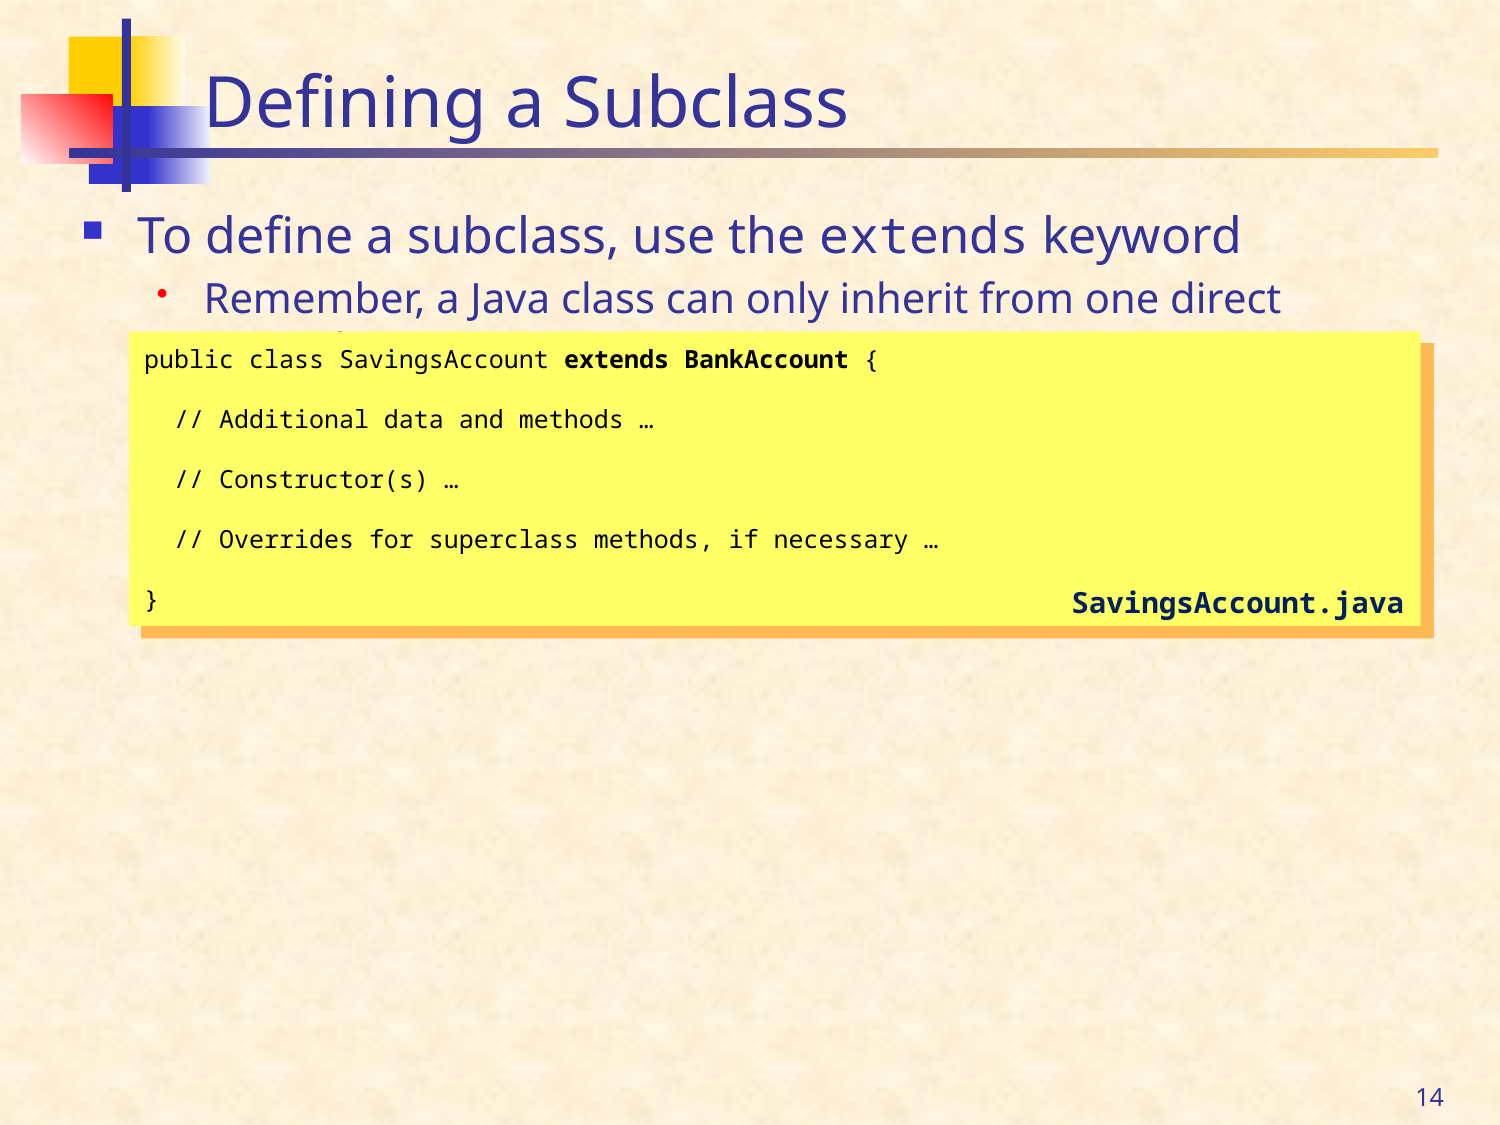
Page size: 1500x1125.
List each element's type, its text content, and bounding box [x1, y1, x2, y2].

list To define a subclass, use the extends keyword Remember, a Java class can only inherit from one direct superclass [66, 196, 1460, 1074]
text_box public class SavingsAccount extends BankAccount { // Additional data and methods … // Constructor(s) … // Overrides for superclass methods, if necessary … } [129, 331, 1421, 626]
title Defining a Subclass [188, 34, 1468, 150]
text_box SavingsAccount.java [1056, 577, 1419, 627]
footer 14 [983, 1074, 1460, 1123]
picture [0, 0, 1500, 1125]
